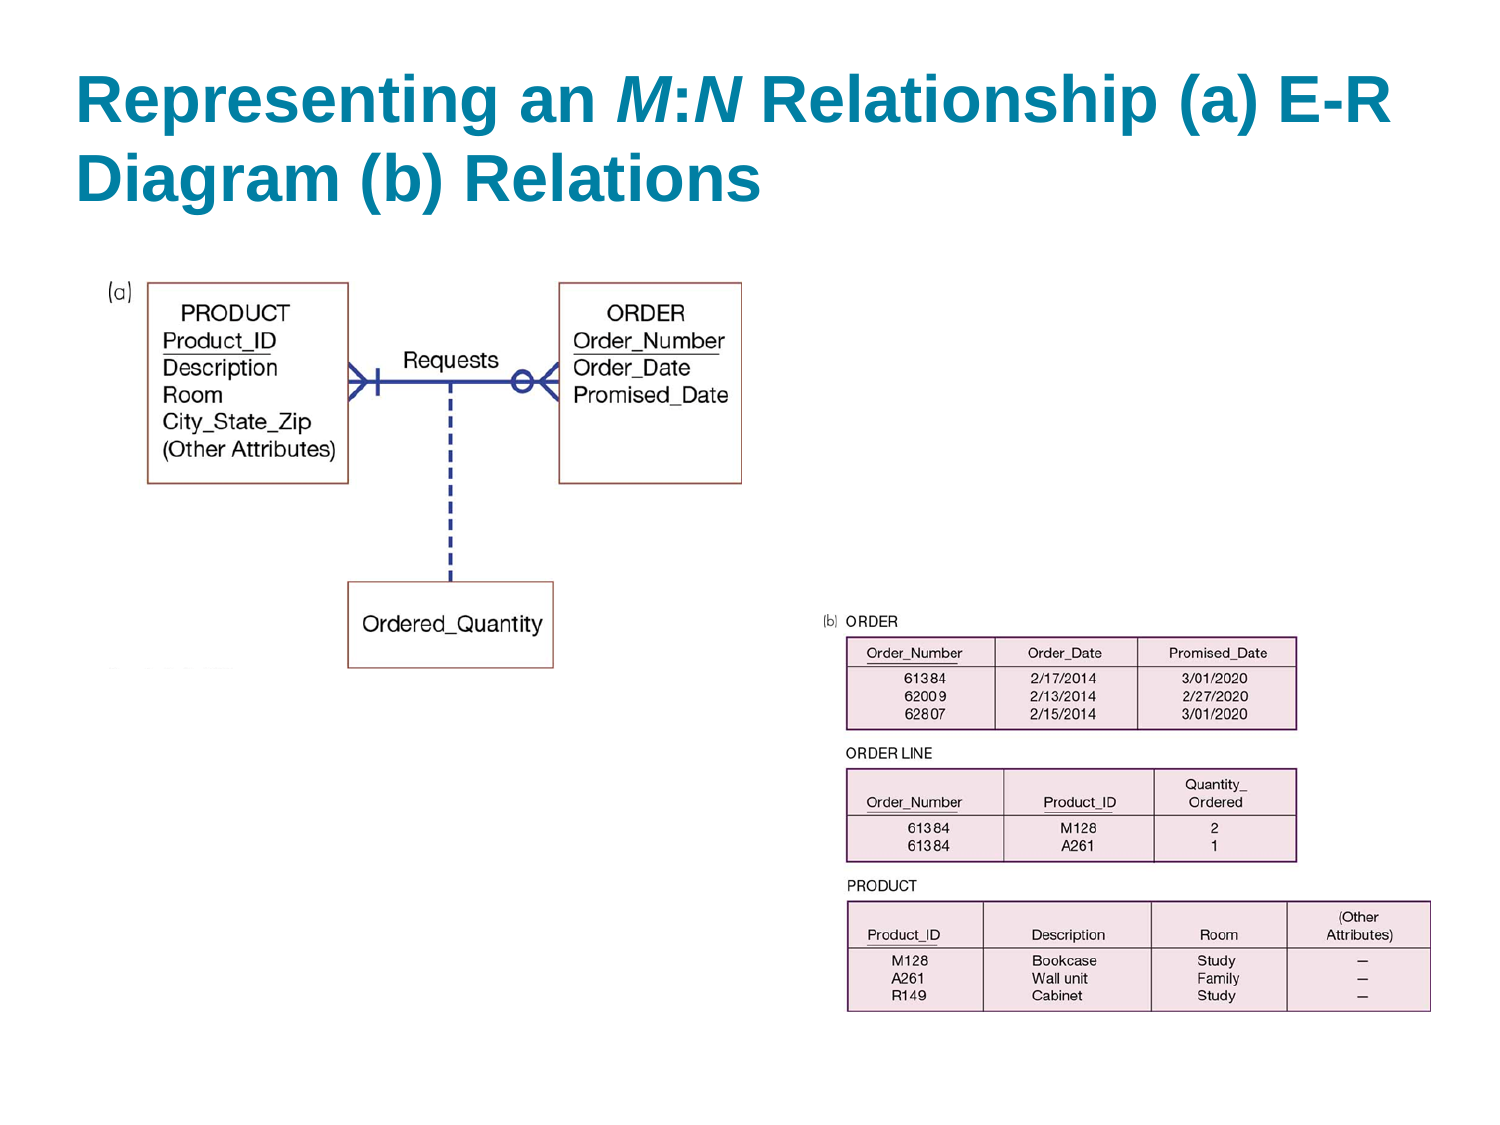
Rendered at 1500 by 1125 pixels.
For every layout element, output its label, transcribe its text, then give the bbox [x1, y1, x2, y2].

title Representing an M:N Relationship (a) E-R Diagram (b) Relations [75, 35, 1425, 216]
picture [109, 281, 742, 670]
picture [824, 613, 1432, 1012]
